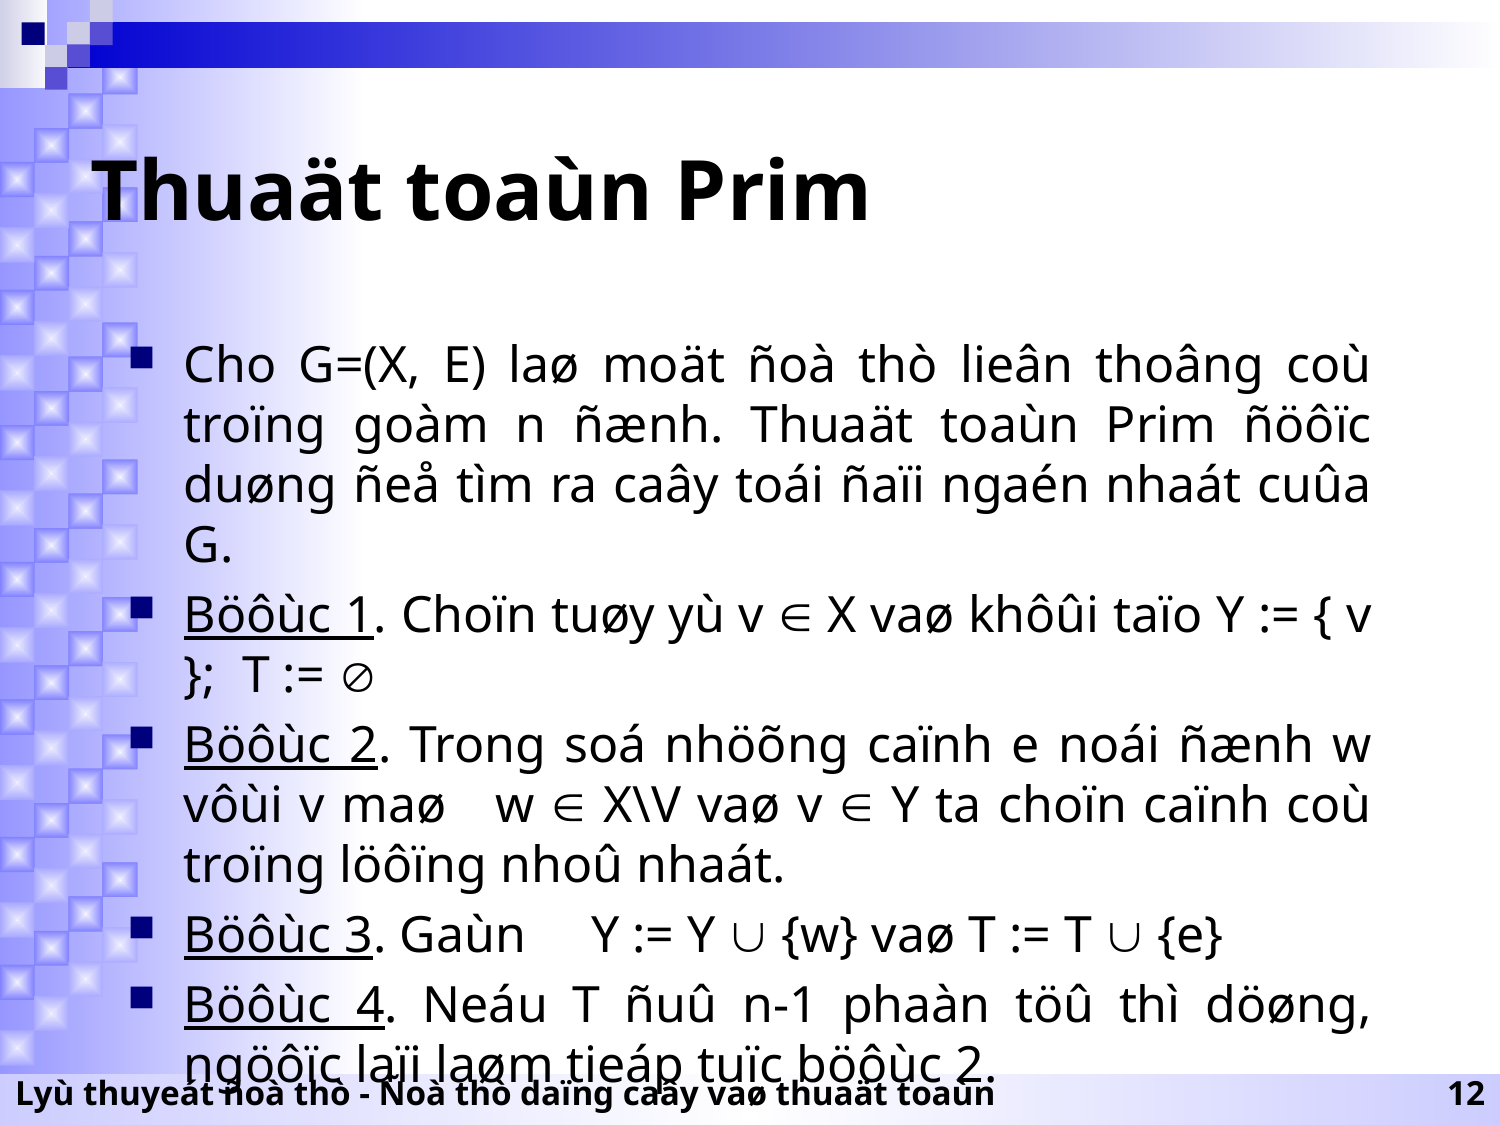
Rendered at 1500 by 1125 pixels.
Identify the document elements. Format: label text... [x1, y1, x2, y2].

footer Lyù thuyeát ñoà thò - Ñoà thò daïng caây vaø thuaät toaùn [0, 1074, 1063, 1125]
list Cho G=(X, E) laø moät ñoà thò lieân thoâng coù troïng goàm n ñænh. Thuaät toaùn Prim ñöôïc duøng ñeå tìm ra caây toái ñaïi ngaén nhaát cuûa G. Böôùc 1. Choïn tuøy yù v  X vaø khôûi taïo Y := { v }; T :=  Böôùc 2. Trong soá nhöõng caïnh e noái ñænh w vôùi v maø w  X\V vaø v  Y ta choïn caïnh coù troïng löôïng nhoû nhaát. Böôùc 3. Gaùn Y := Y  {w} vaø T := T  {e} Böôùc 4. Neáu T ñuû n-1 phaàn töû thì döøng, ngöôïc laïi laøm tieáp tuïc böôùc 2. [112, 324, 1388, 1001]
slide_number 12 [1149, 1074, 1500, 1125]
title Thuaät toaùn Prim [74, 74, 1426, 301]
